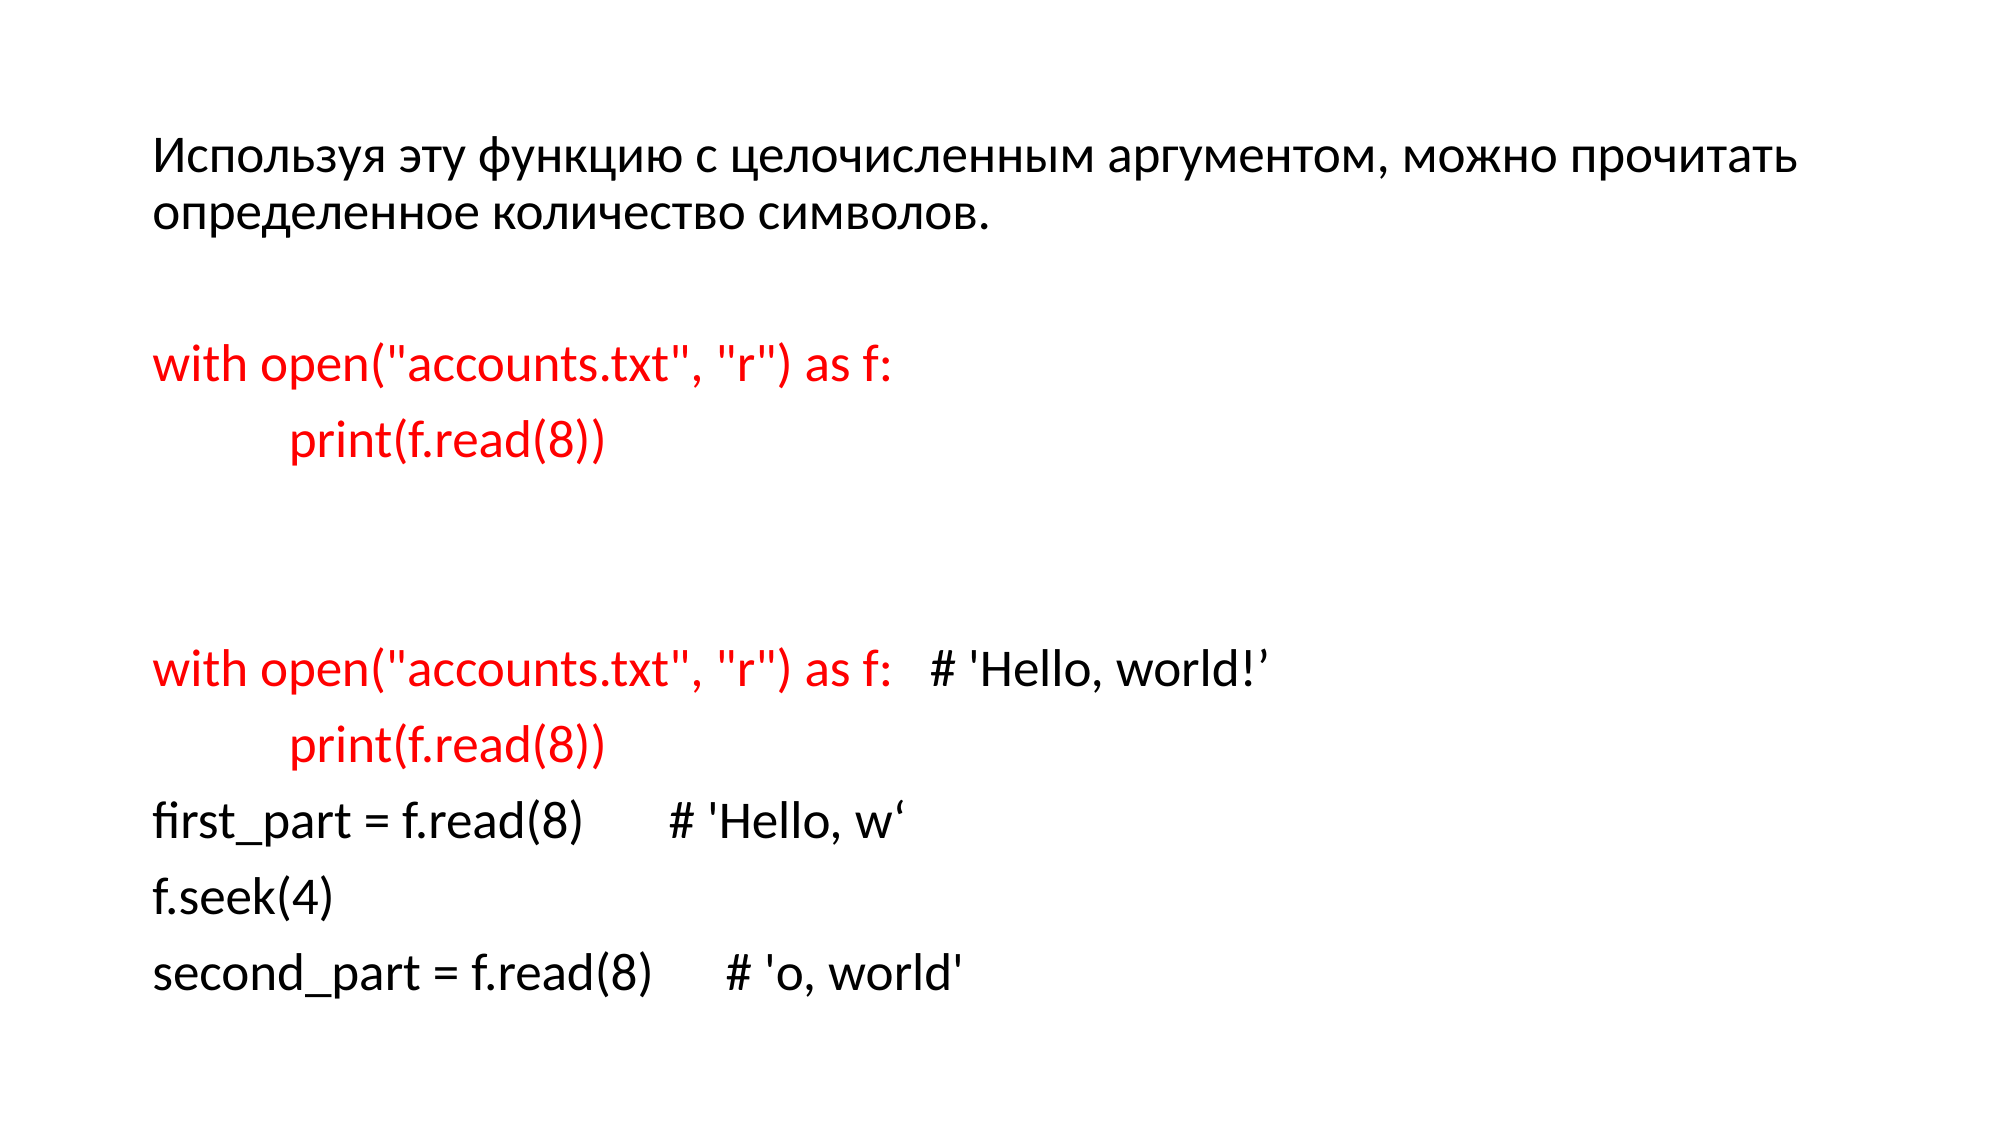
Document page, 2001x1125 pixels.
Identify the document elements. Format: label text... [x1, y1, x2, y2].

list Используя эту функцию с целочисленным аргументом, можно прочитать определенное количество символов. with open("accounts.txt", "r") as f: print(f.read(8)) with open("accounts.txt", "r") as f: # 'Hello, world!’ print(f.read(8)) first_part = f.read(8) # 'Hello, w‘ f.seek(4) second_part = f.read(8) # 'o, world' [137, 119, 1863, 1014]
